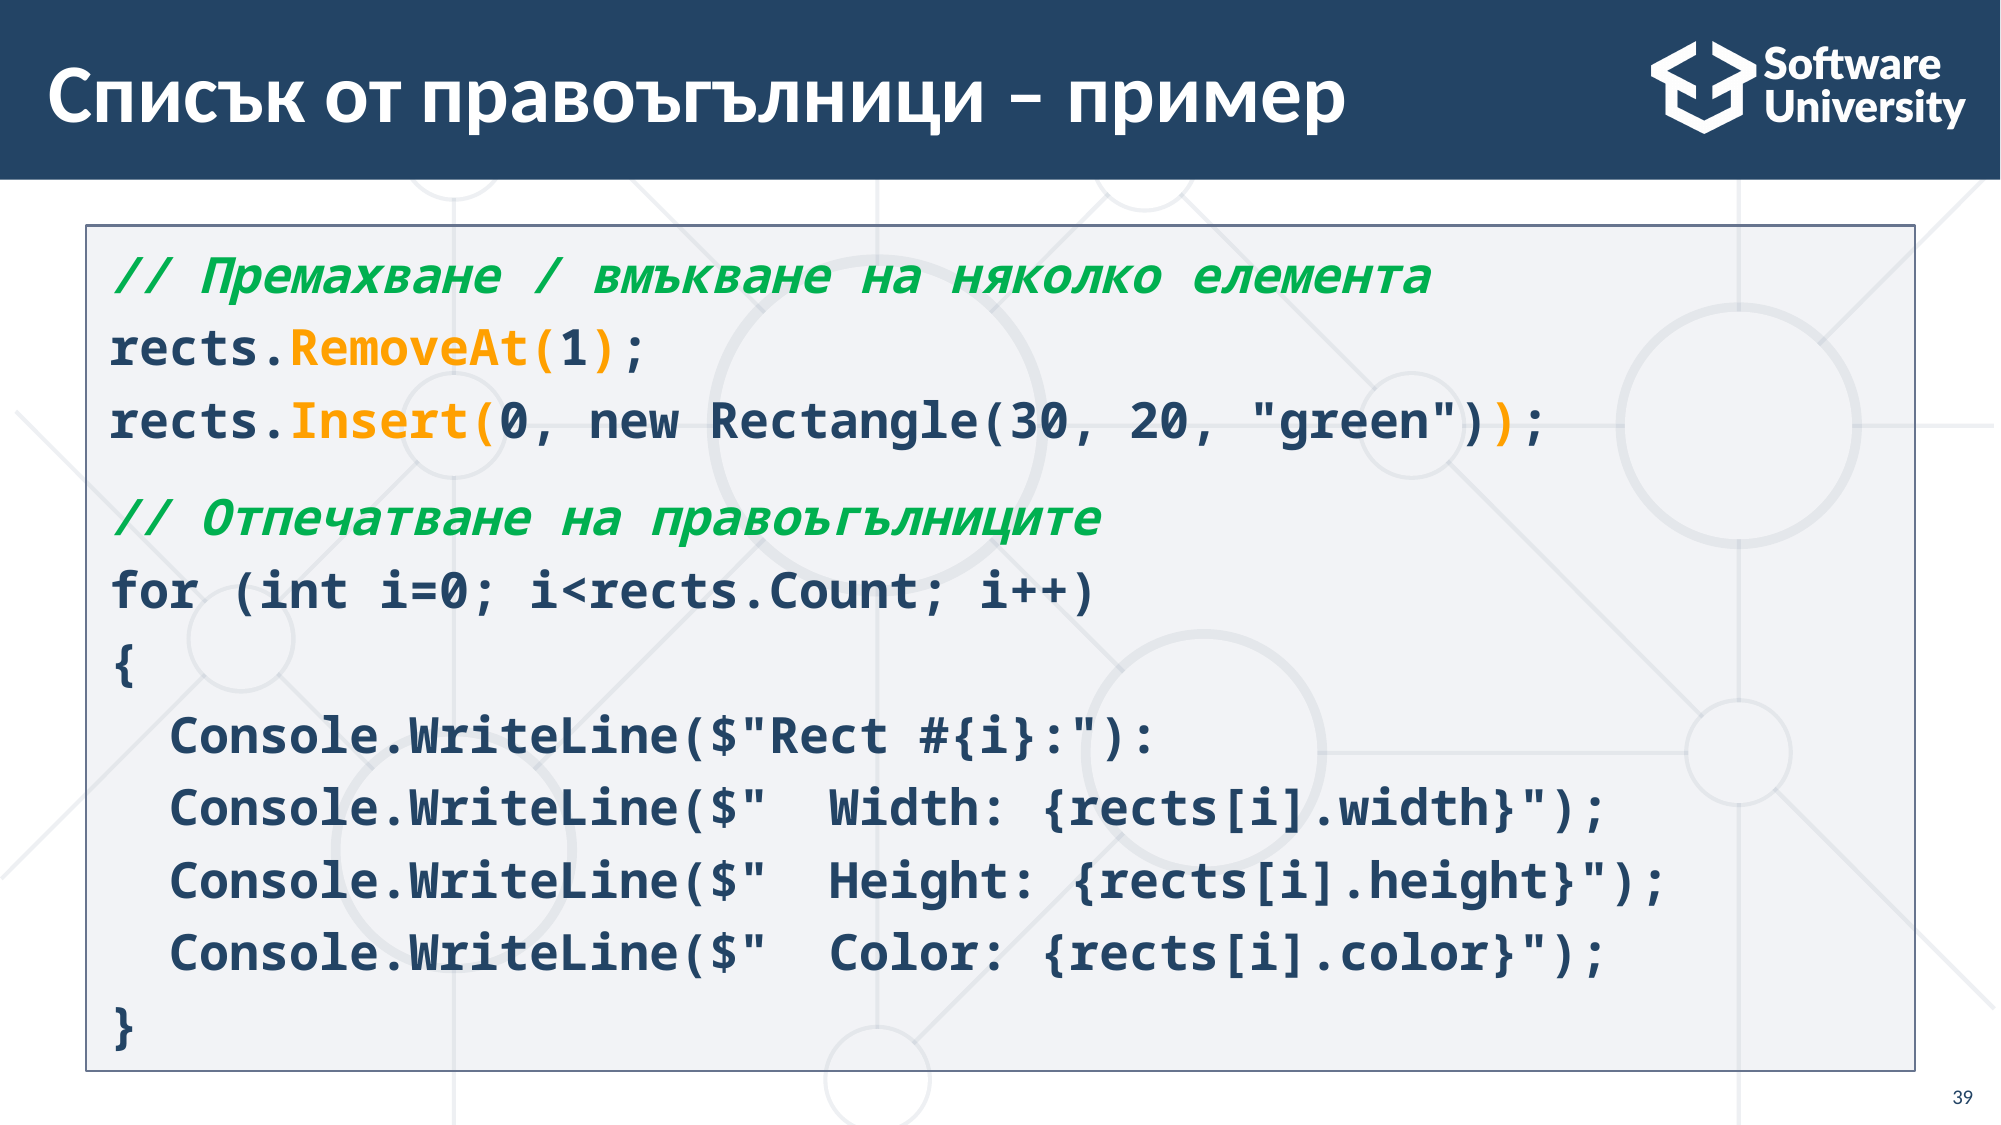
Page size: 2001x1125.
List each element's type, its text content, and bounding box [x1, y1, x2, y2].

text_box 39 [1927, 1067, 1989, 1117]
text_box // Премахване / вмъкване на няколко елемента rects.RemoveAt(1); rects.Insert(0, new Rectangle(30, 20, "green")); // Отпечатване на правоъгълниците for (int i=0; i<rects.Count; i++) { Console.WriteLine($"Rect #{i}:"): Console.WriteLine($" Width: {rects[i].width}"); Console.WriteLine($" Height: {rects[i].height}"); Console.WriteLine($" Color: {rects[i].color}"); } [85, 225, 1916, 1072]
picture [1651, 41, 1966, 134]
title Списък от правоъгълници – пример [31, 16, 1625, 162]
